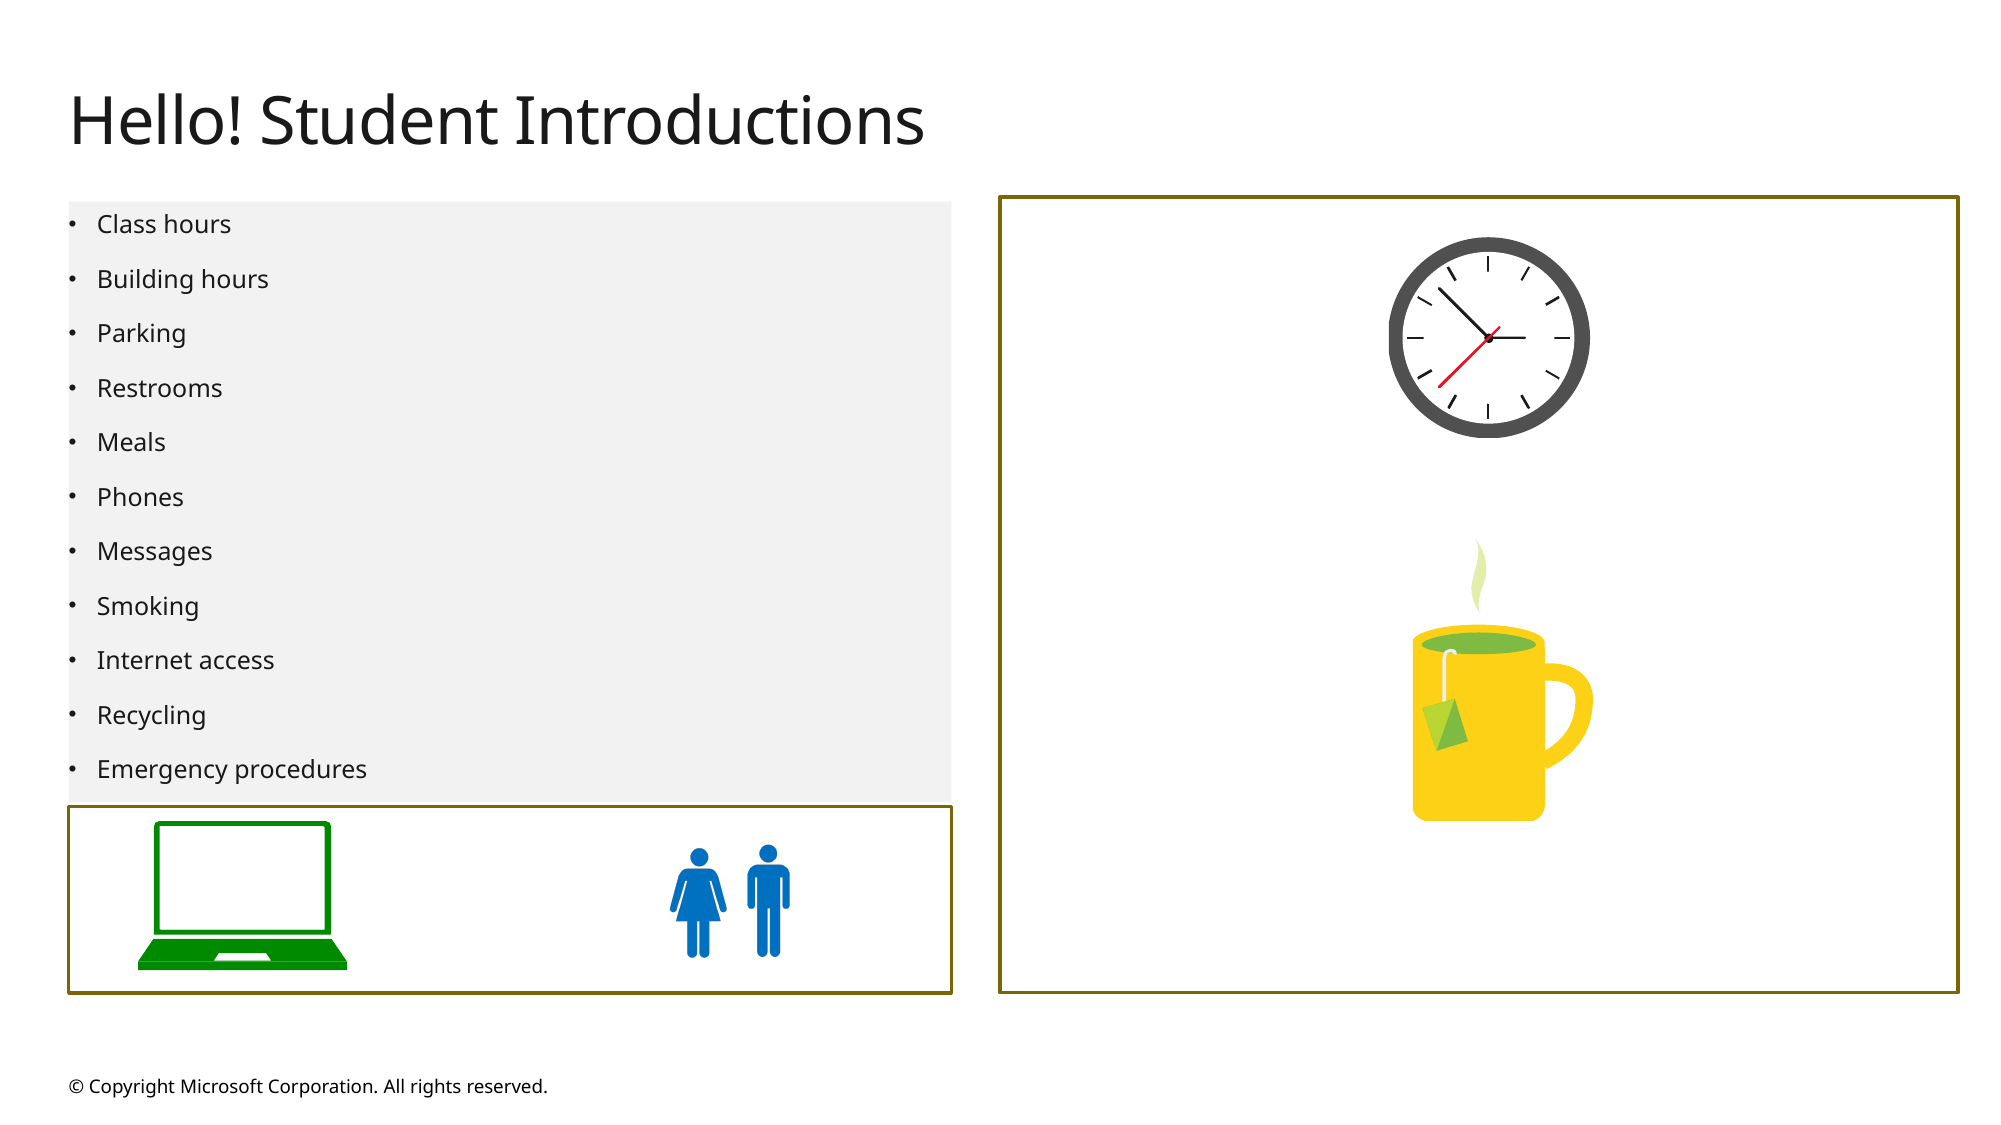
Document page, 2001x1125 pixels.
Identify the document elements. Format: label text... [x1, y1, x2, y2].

picture [1412, 538, 1595, 821]
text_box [137, 820, 348, 971]
list Class hours Building hours Parking Restrooms Meals Phones Messages Smoking Internet access Recycling Emergency procedures [68, 201, 952, 803]
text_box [660, 823, 799, 974]
title Hello! Student Introductions [68, 72, 979, 192]
picture [1388, 235, 1591, 438]
text_box [999, 196, 1959, 994]
text_box [68, 806, 952, 994]
